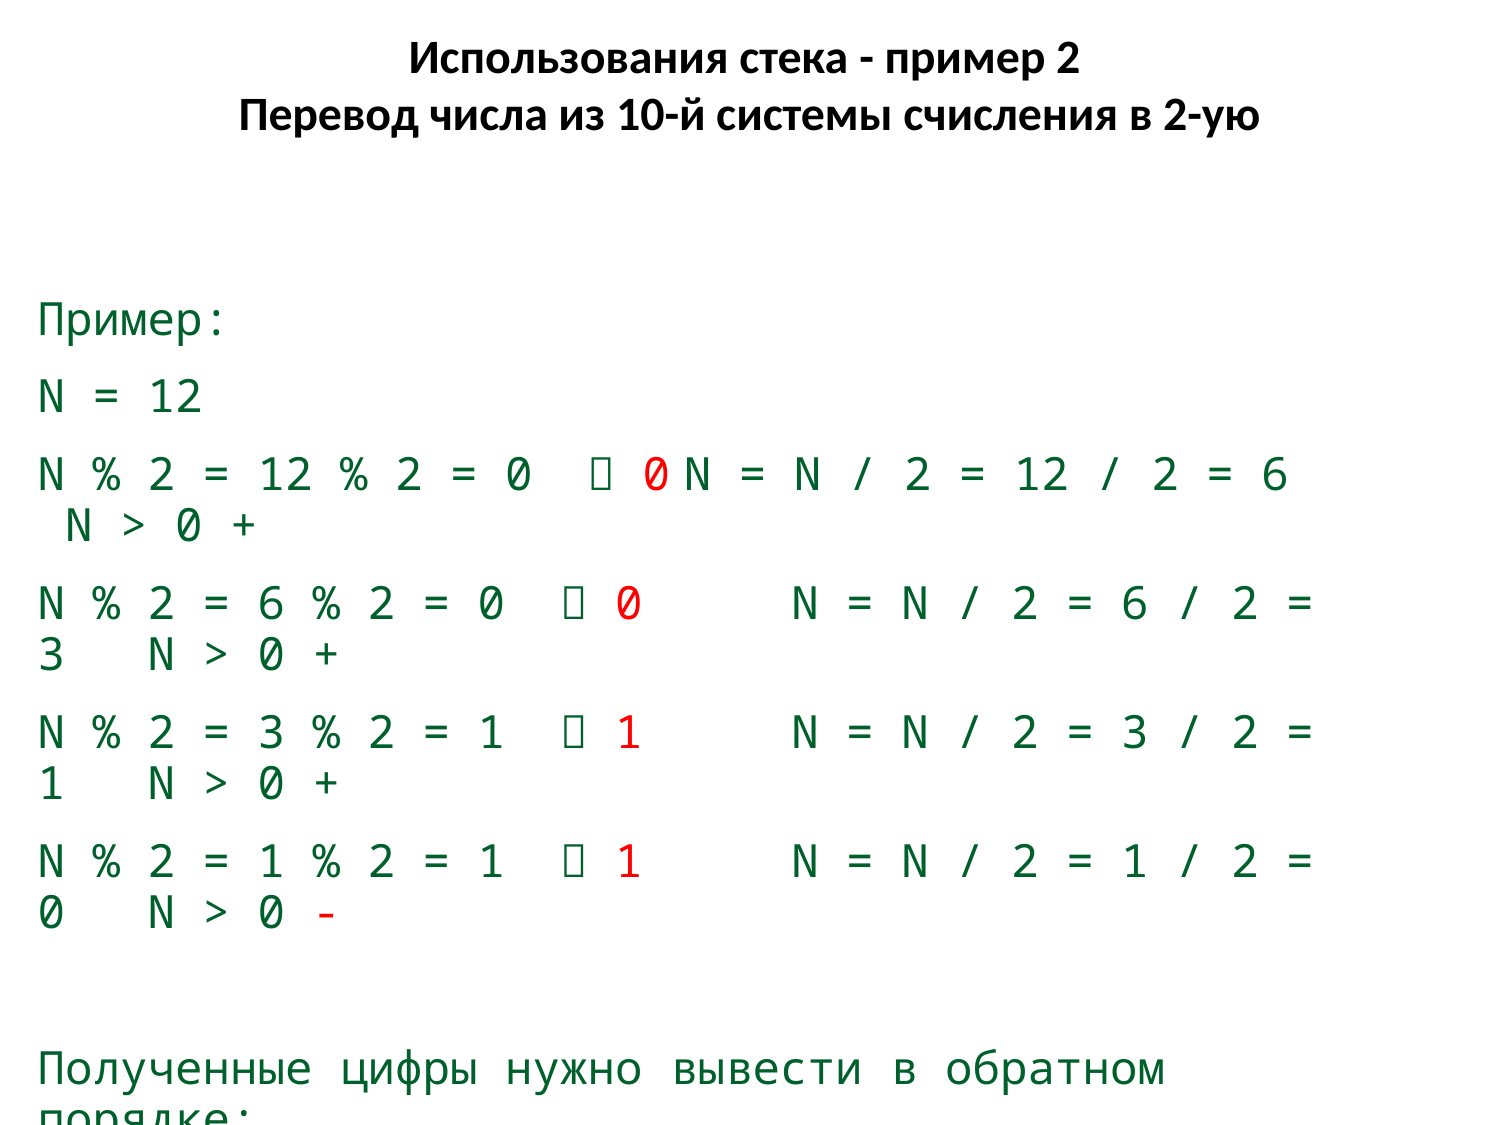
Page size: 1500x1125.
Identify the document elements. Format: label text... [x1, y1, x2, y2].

title Использования стека - пример 2 Перевод числа из 10-й системы счисления в 2-ую [75, 19, 1425, 141]
text_box Пример: N = 12 N % 2 = 12 % 2 = 0  0 N = N / 2 = 12 / 2 = 6 N > 0 + N % 2 = 6 % 2 = 0  0 N = N / 2 = 6 / 2 = 3 N > 0 + N % 2 = 3 % 2 = 1  1 N = N / 2 = 3 / 2 = 1 N > 0 + N % 2 = 1 % 2 = 1  1 N = N / 2 = 1 / 2 = 0 N > 0 - Полученные цифры нужно вывести в обратном порядке: 1100 [24, 287, 1342, 1086]
